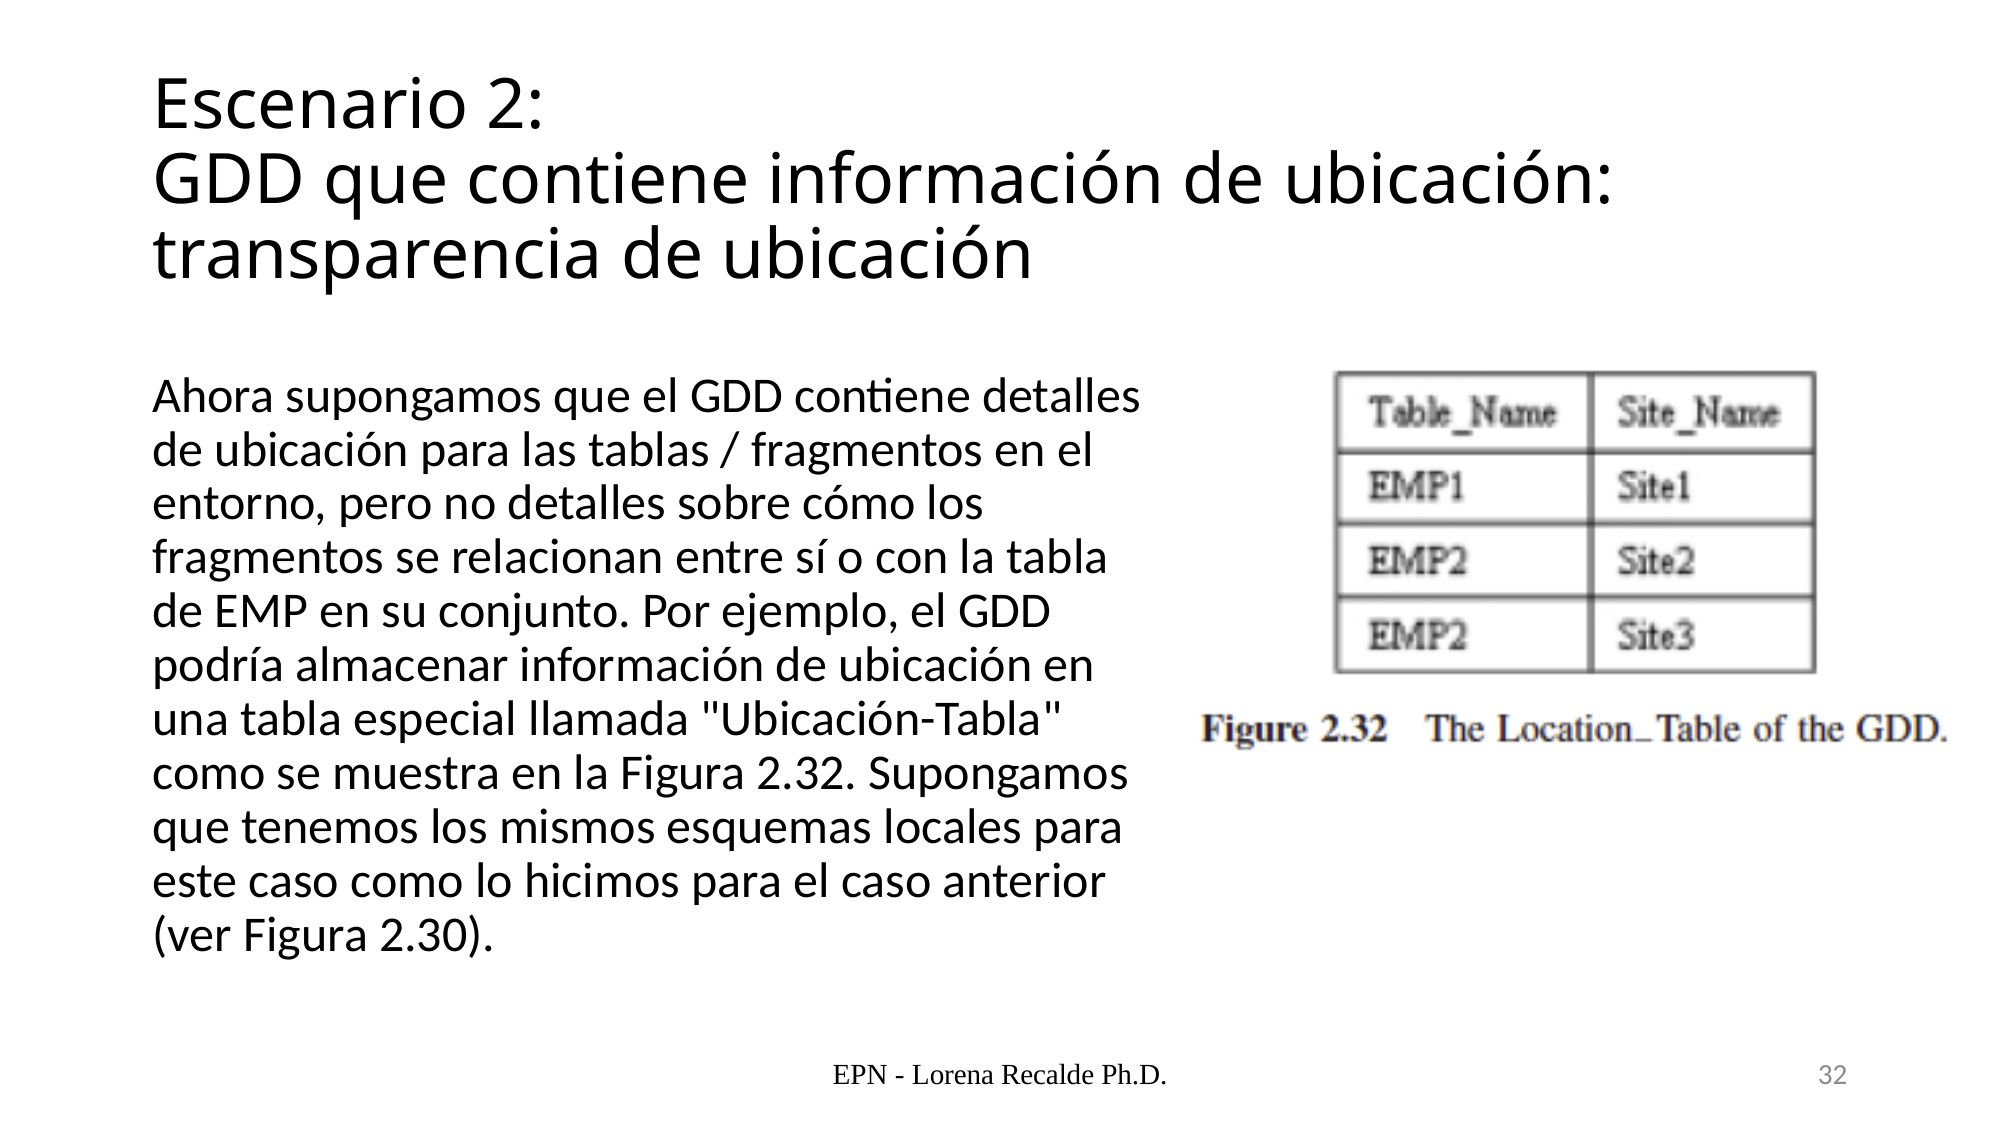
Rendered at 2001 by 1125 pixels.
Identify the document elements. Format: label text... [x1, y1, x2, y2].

title Escenario 2: GDD que contiene información de ubicación: transparencia de ubicación [137, 59, 1863, 303]
slide_number 32 [1412, 1042, 1863, 1103]
footer EPN - Lorena Recalde Ph.D. [662, 1042, 1338, 1103]
picture [1190, 361, 1958, 764]
list Ahora supongamos que el GDD contiene detalles de ubicación para las tablas / fragmentos en el entorno, pero no detalles sobre cómo los fragmentos se relacionan entre sí o con la tabla de EMP en su conjunto. Por ejemplo, el GDD podría almacenar información de ubicación en una tabla especial llamada "Ubicación-Tabla" como se muestra en la Figura 2.32. Supongamos que tenemos los mismos esquemas locales para este caso como lo hicimos para el caso anterior (ver Figura 2.30). [137, 361, 1164, 1043]
